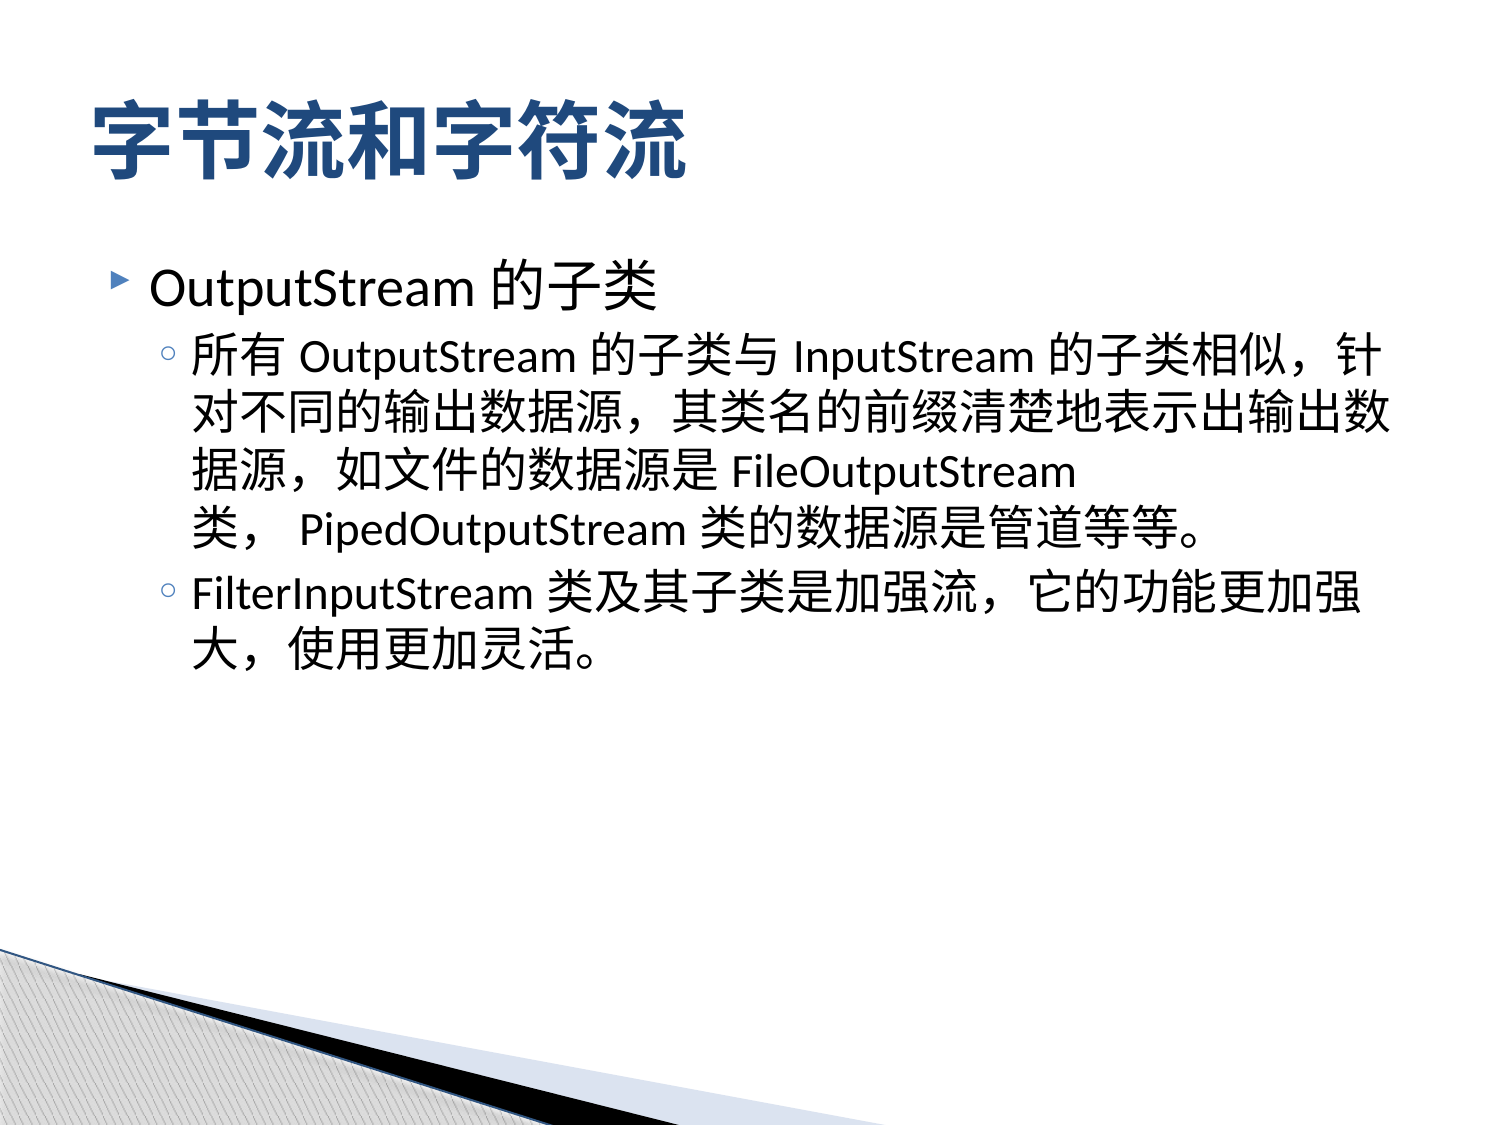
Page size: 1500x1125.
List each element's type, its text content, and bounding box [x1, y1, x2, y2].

text_box [75, 299, 1413, 988]
list OutputStream的子类 所有OutputStream的子类与InputStream的子类相似，针对不同的输出数据源，其类名的前缀清楚地表示出输出数据源，如文件的数据源是FileOutputStream类，PipedOutputStream类的数据源是管道等等。 FilterInputStream类及其子类是加强流，它的功能更加强大，使用更加灵活。 [75, 243, 1425, 986]
title 字节流和字符流 [75, 45, 1425, 233]
